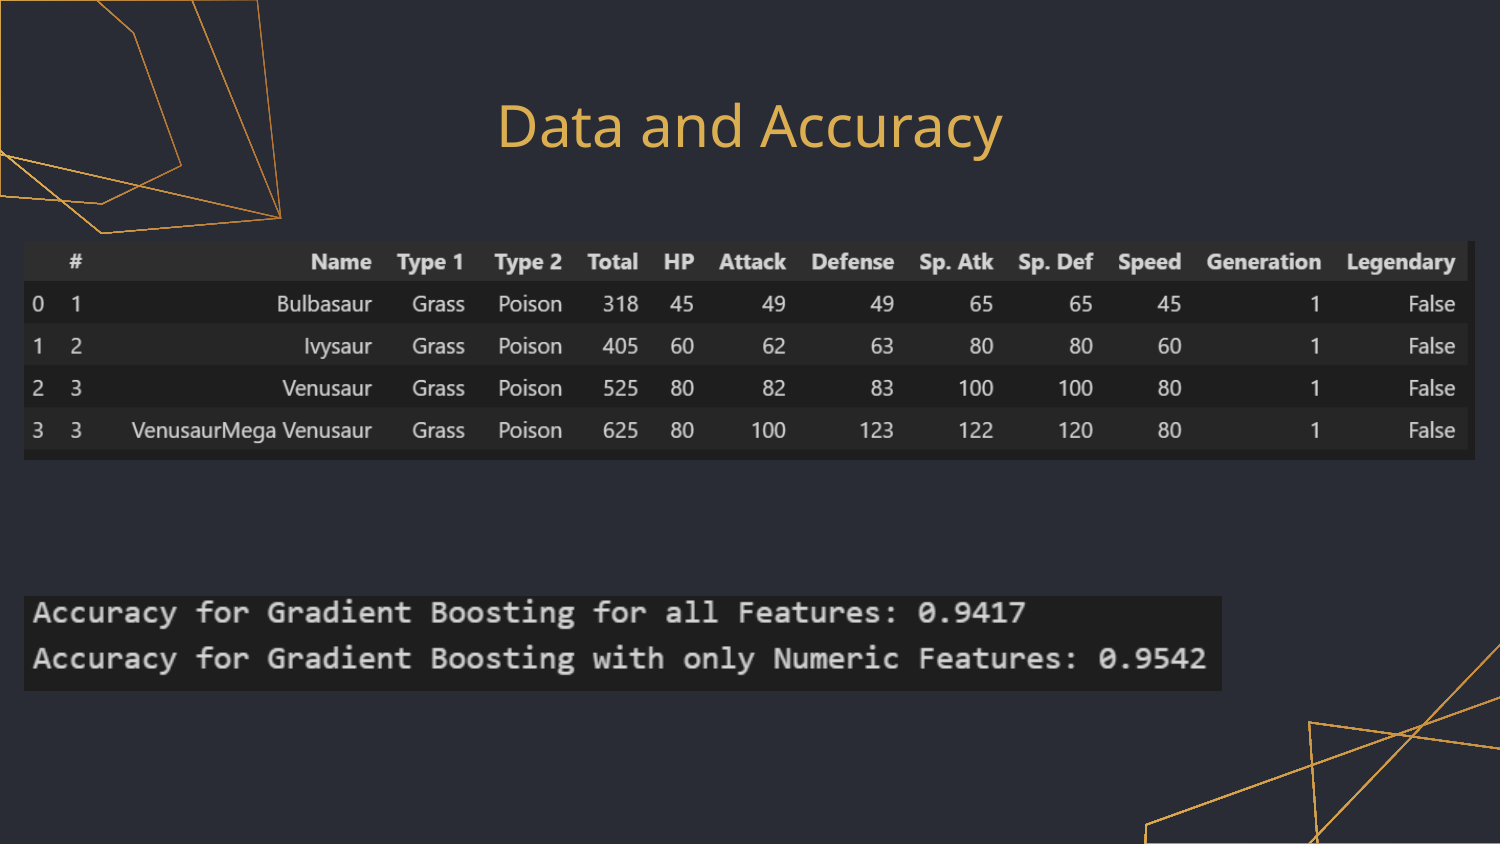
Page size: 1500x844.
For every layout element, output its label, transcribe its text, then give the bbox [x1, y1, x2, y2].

picture [24, 241, 1476, 460]
picture [24, 596, 1223, 691]
title Data and Accuracy [327, 88, 1173, 160]
